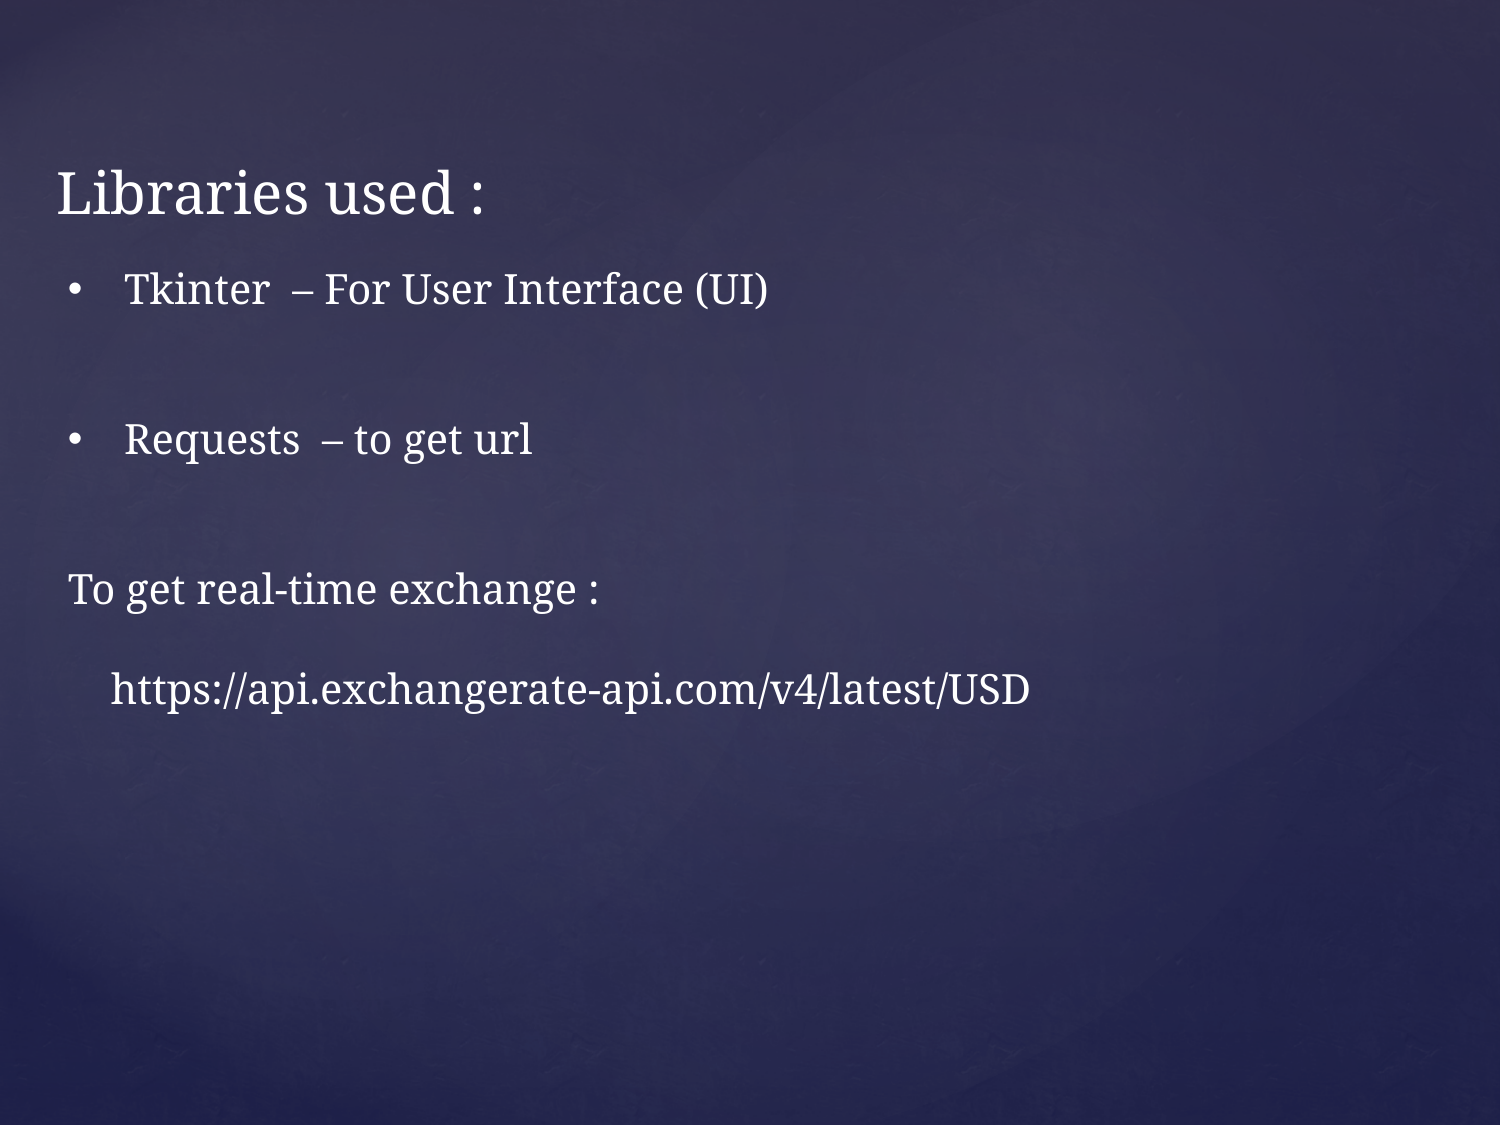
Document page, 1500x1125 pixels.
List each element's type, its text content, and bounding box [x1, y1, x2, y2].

text_box Libraries used : [41, 149, 1341, 234]
text_box Tkinter – For User Interface (UI) Requests – to get url To get real-time exchange : https://api.exchangerate-api.com/v4/latest/USD [53, 255, 1412, 721]
